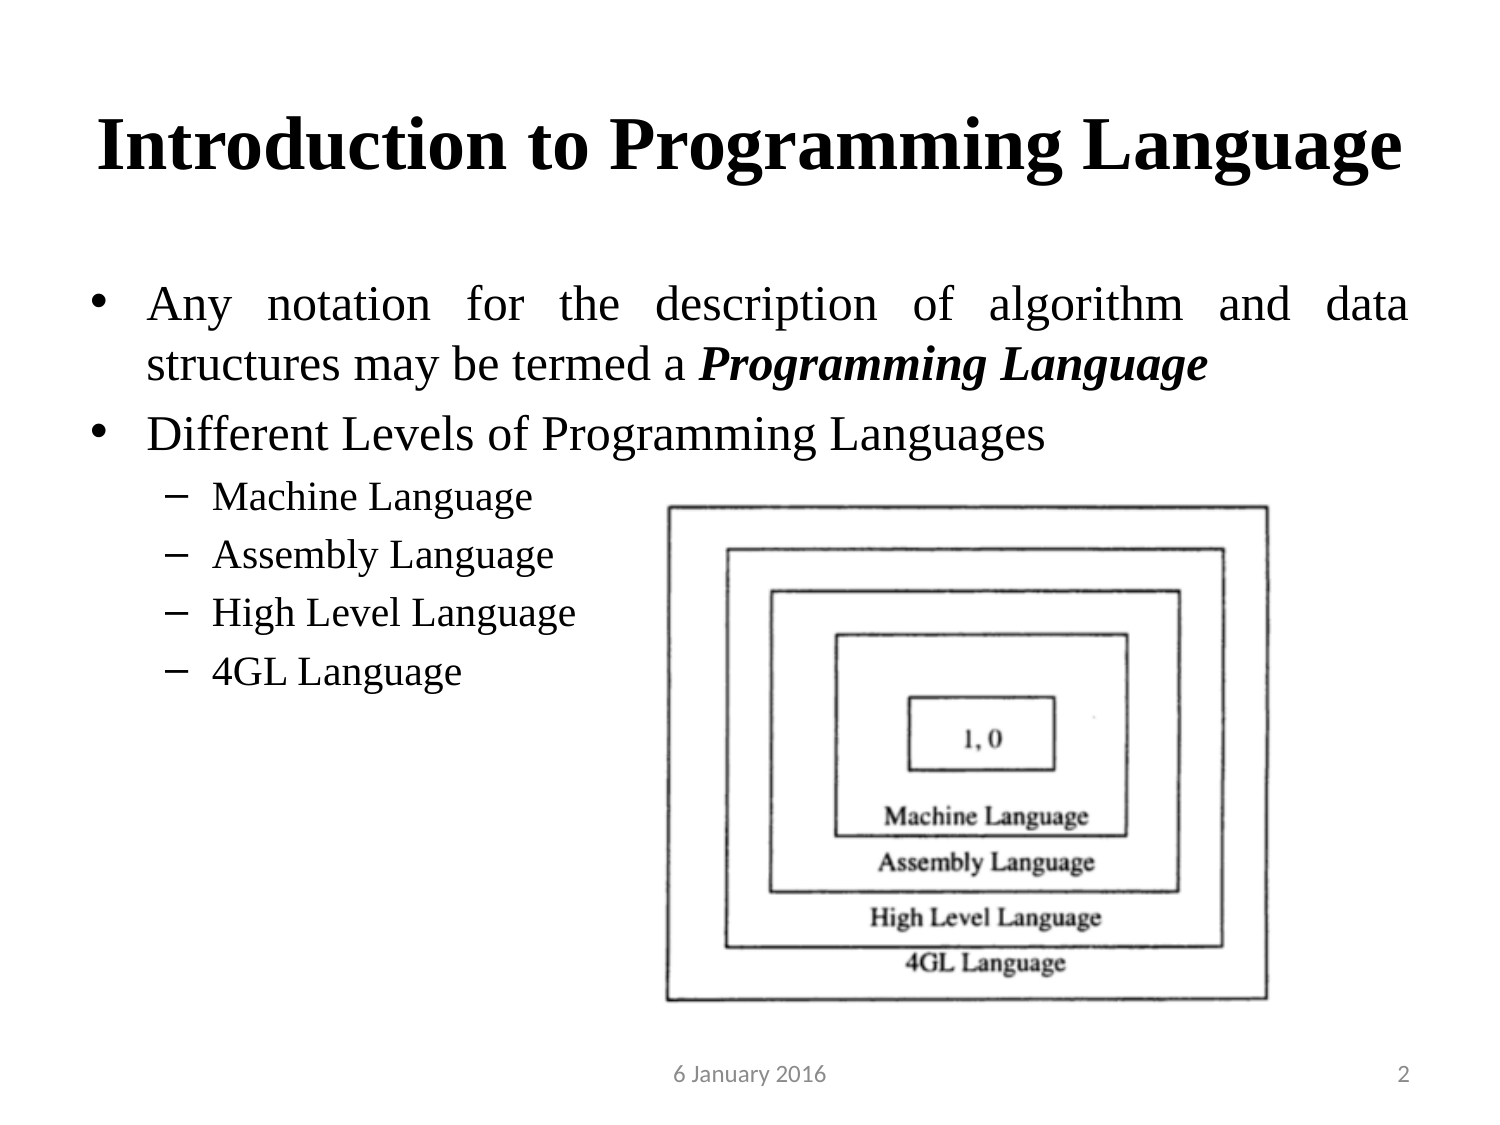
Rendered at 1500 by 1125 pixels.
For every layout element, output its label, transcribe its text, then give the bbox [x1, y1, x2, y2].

slide_number 2 [1074, 1042, 1425, 1103]
title Introduction to Programming Language [75, 45, 1425, 233]
footer 6 January 2016 [512, 1042, 988, 1103]
picture [643, 491, 1306, 1031]
list Any notation for the description of algorithm and data structures may be termed a Programming Language Different Levels of Programming Languages Machine Language Assembly Language High Level Language 4GL Language [75, 262, 1425, 1005]
